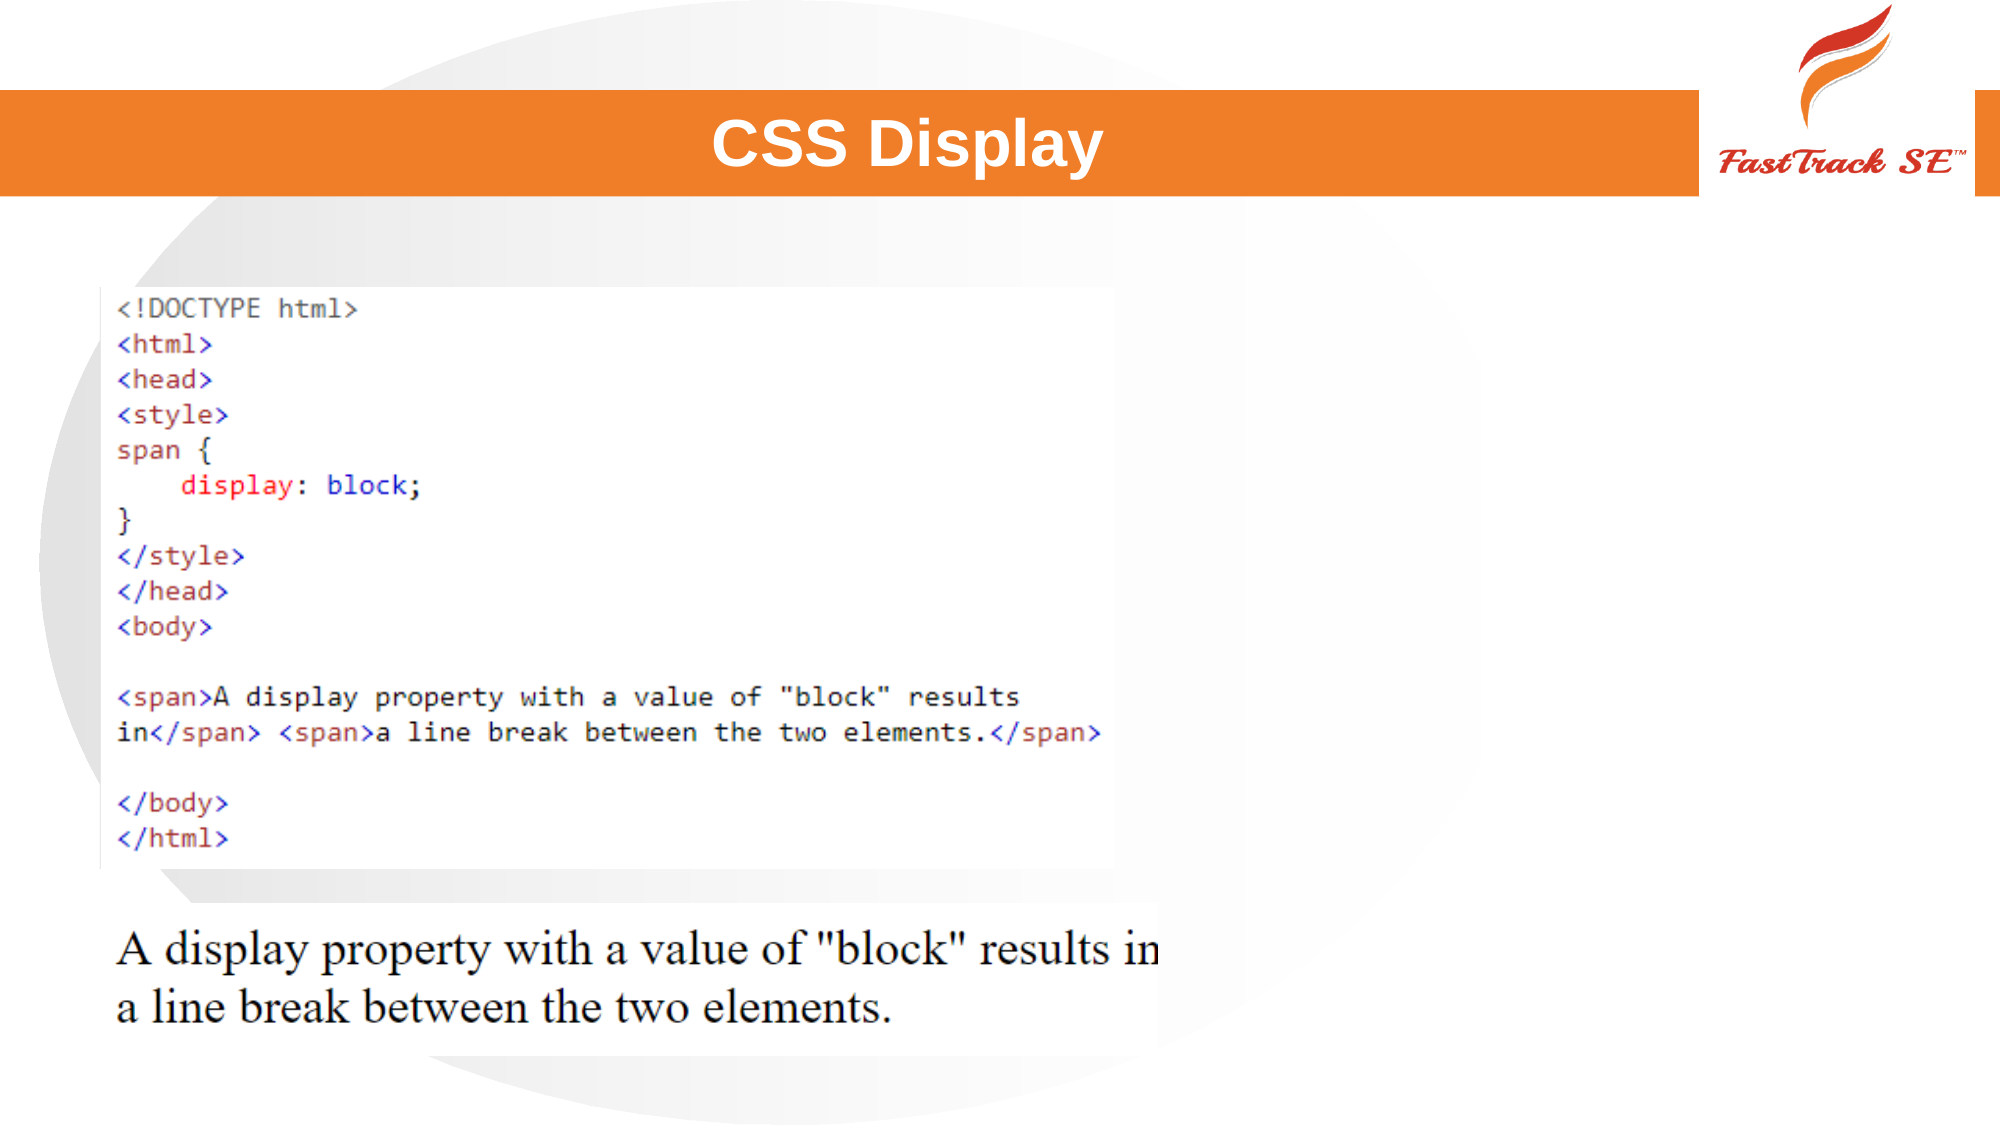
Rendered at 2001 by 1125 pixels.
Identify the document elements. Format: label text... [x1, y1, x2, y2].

picture [99, 903, 1158, 1056]
picture [99, 286, 1115, 870]
picture [1700, 0, 1975, 192]
title CSS Display [249, 99, 1567, 180]
